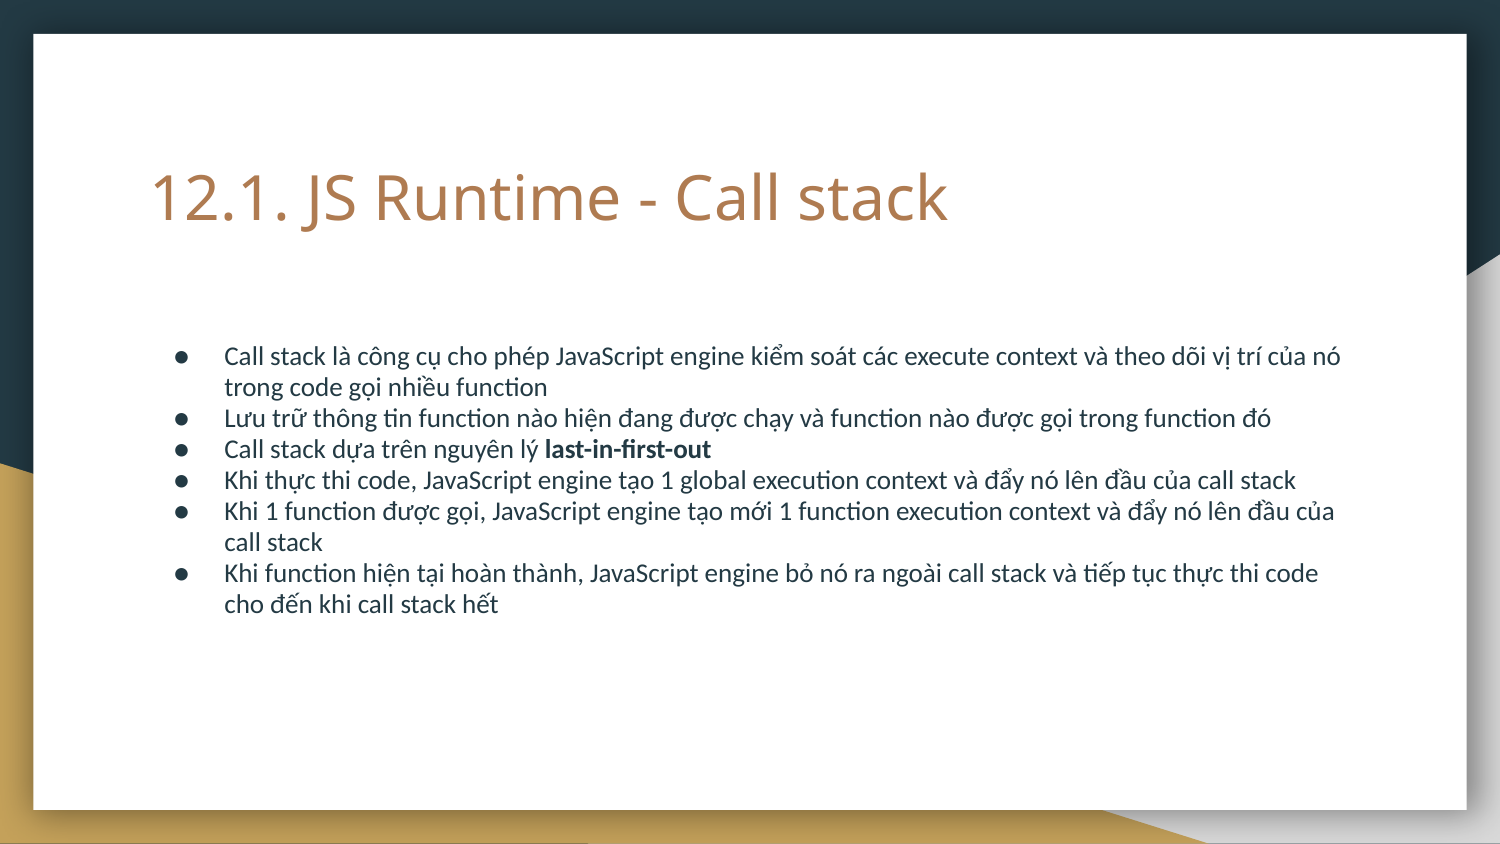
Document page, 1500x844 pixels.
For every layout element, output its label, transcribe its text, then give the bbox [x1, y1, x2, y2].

title 12.1. JS Runtime - Call stack [134, 138, 1366, 296]
list Call stack là công cụ cho phép JavaScript engine kiểm soát các execute context và theo dõi vị trí của nó trong code gọi nhiều function Lưu trữ thông tin function nào hiện đang được chạy và function nào được gọi trong function đó Call stack dựa trên nguyên lý last-in-first-out Khi thực thi code, JavaScript engine tạo 1 global execution context và đẩy nó lên đầu của call stack Khi 1 function được gọi, JavaScript engine tạo mới 1 function execution context và đẩy nó lên đầu của call stack Khi function hiện tại hoàn thành, JavaScript engine bỏ nó ra ngoài call stack và tiếp tục thực thi code cho đến khi call stack hết [134, 326, 1366, 729]
